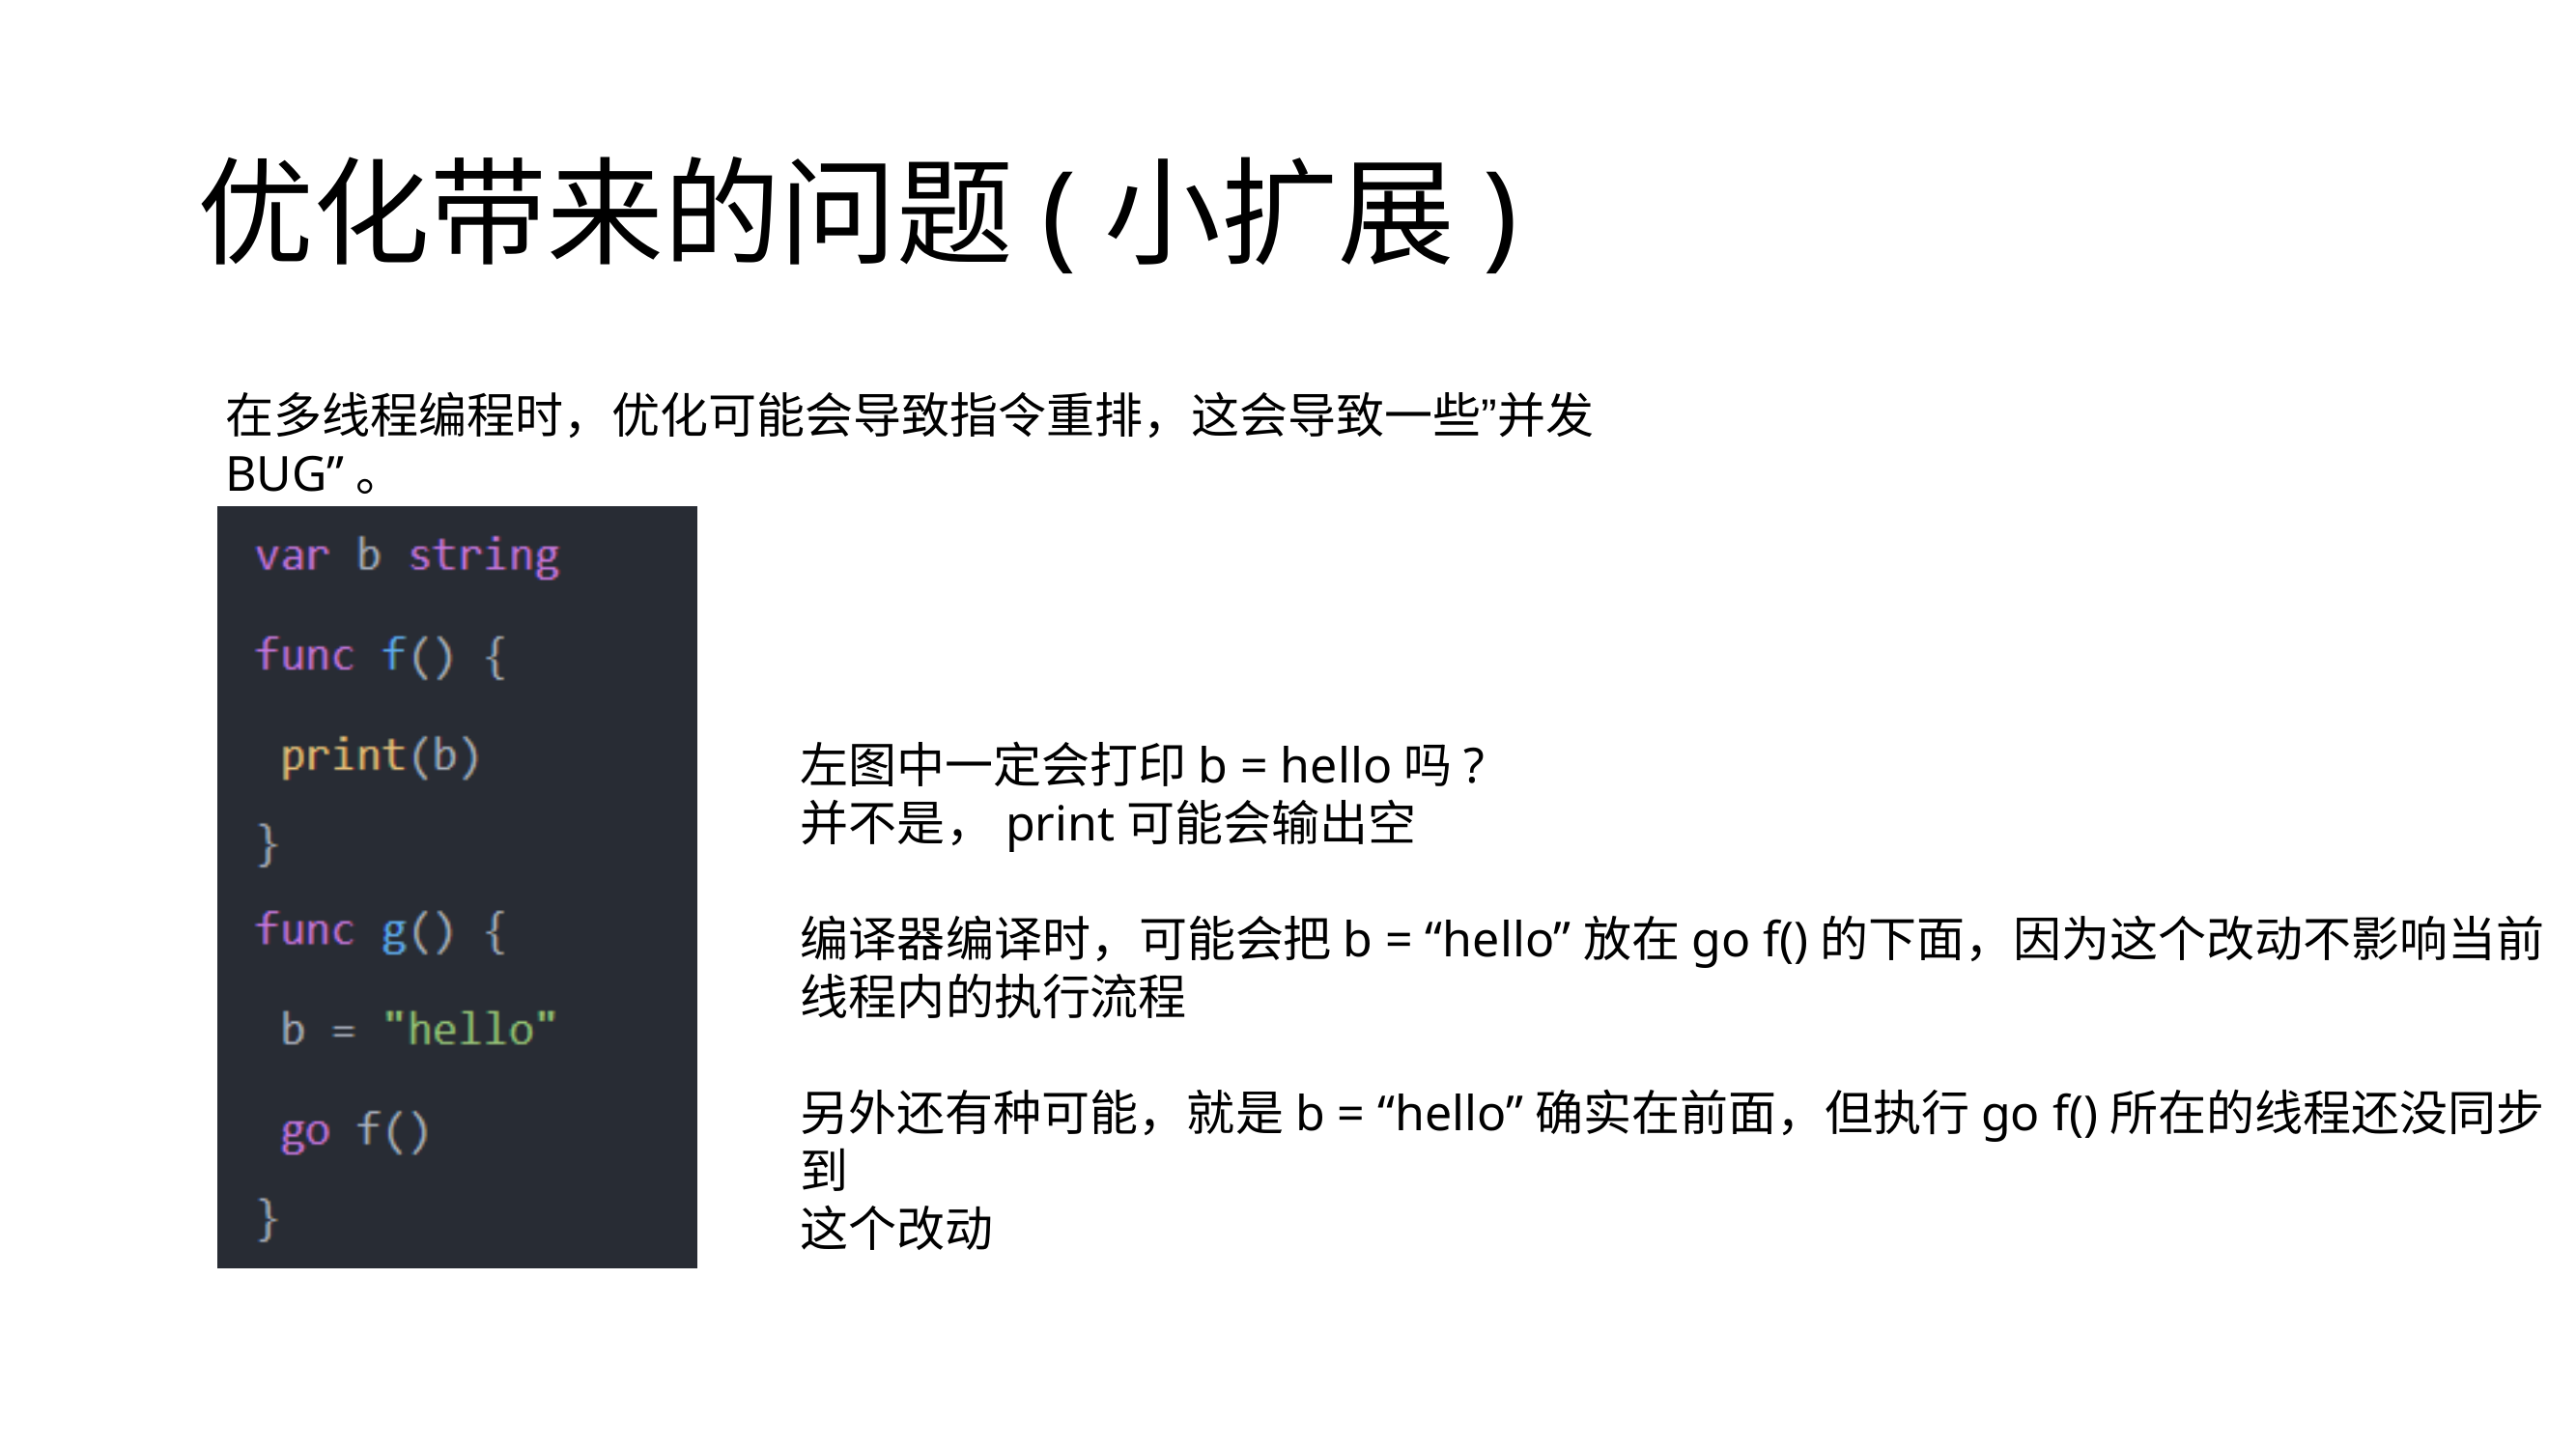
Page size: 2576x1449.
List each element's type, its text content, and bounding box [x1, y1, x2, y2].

text_box 在多线程编程时，优化可能会导致指令重排，这会导致一些”并发BUG”。 [205, 375, 1786, 453]
text_box 左图中一定会打印b = hello吗? 并不是，print可能会输出空 编译器编译时，可能会把b = “hello”放在go f()的下面，因为这个改动不影响当前 线程内的执行流程 另外还有种可能，就是b = “hello”确实在前面，但执行go f()所在的线程还没同步到 这个改动 [780, 724, 2569, 1212]
list 优化带来的问题(小扩展) [176, 76, 2399, 358]
picture [216, 505, 698, 1269]
